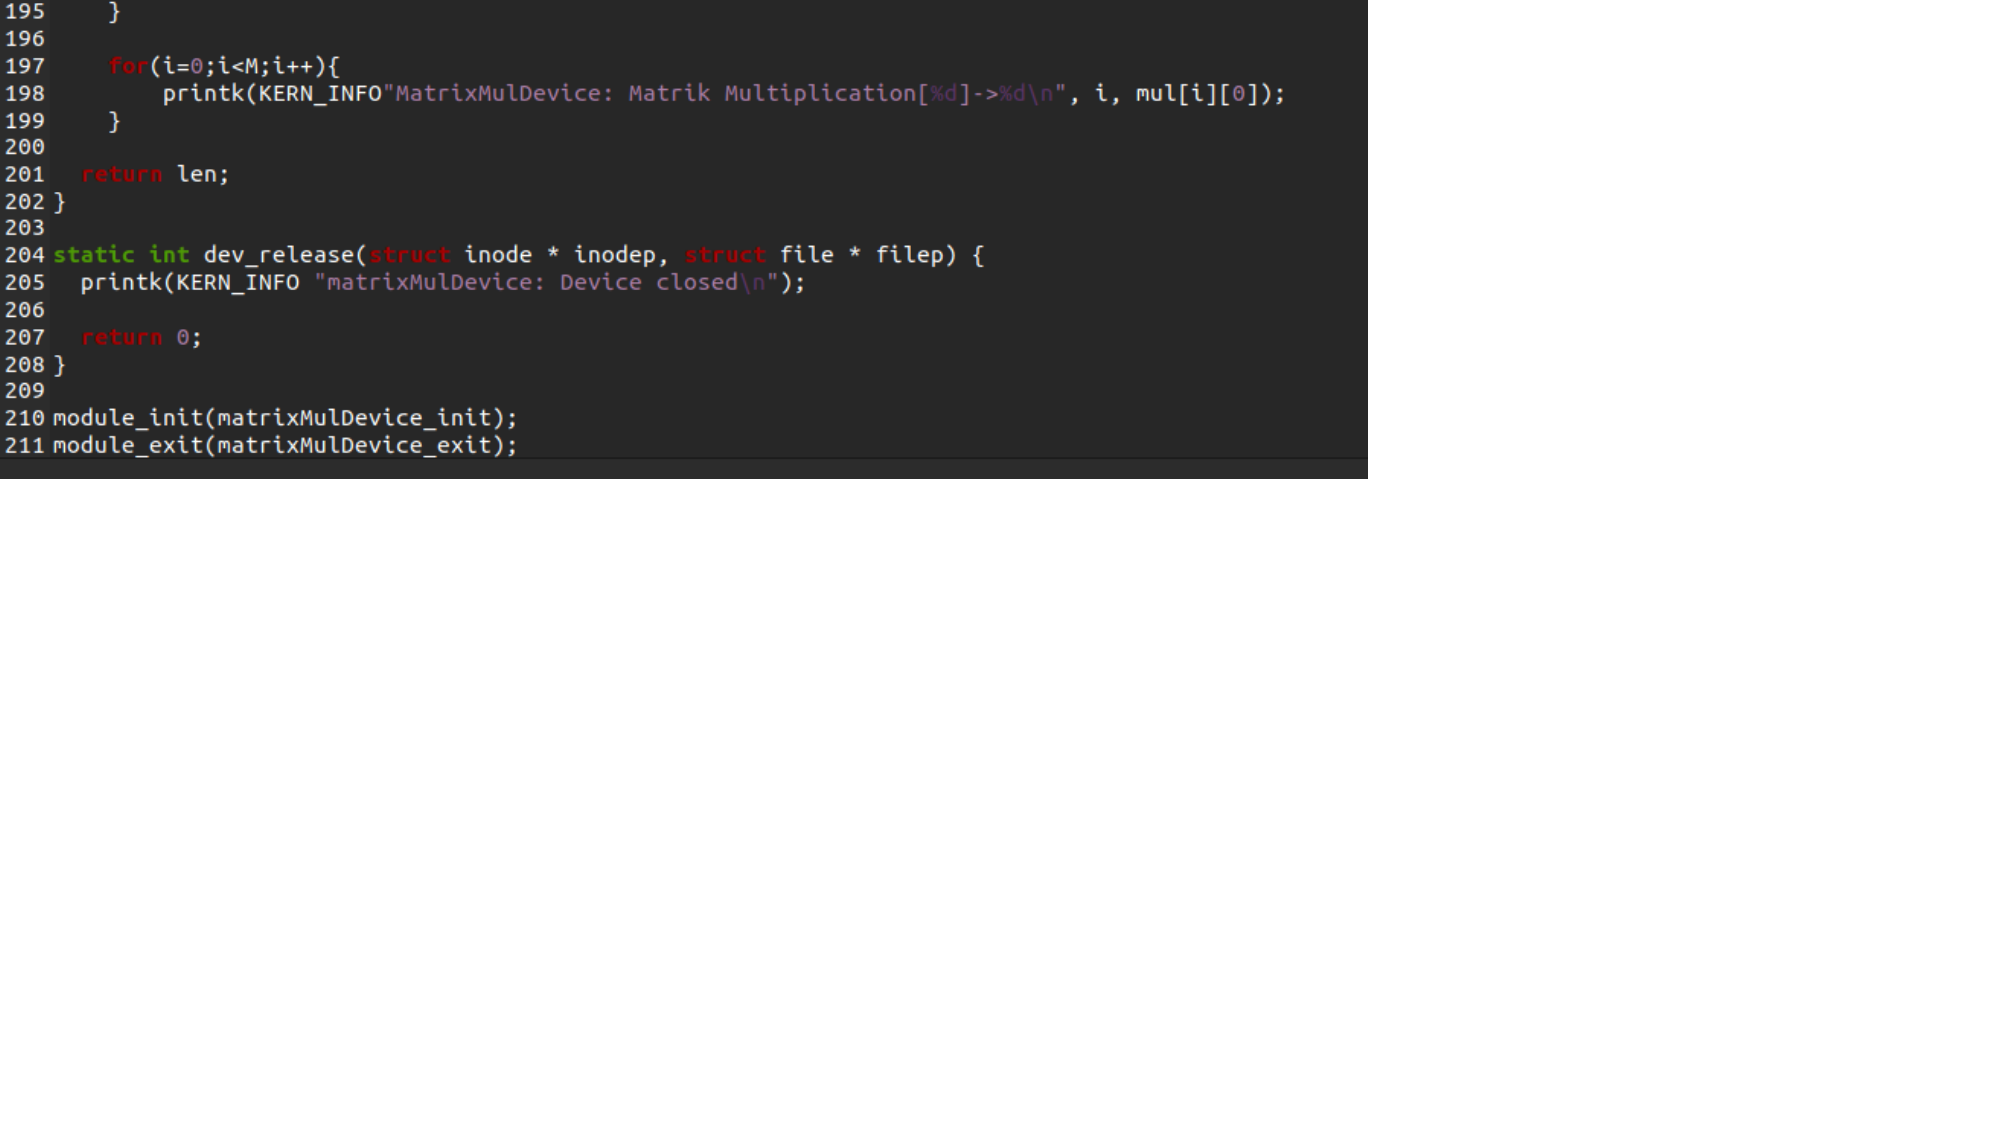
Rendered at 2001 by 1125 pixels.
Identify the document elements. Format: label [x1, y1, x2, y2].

picture [0, 0, 1368, 480]
